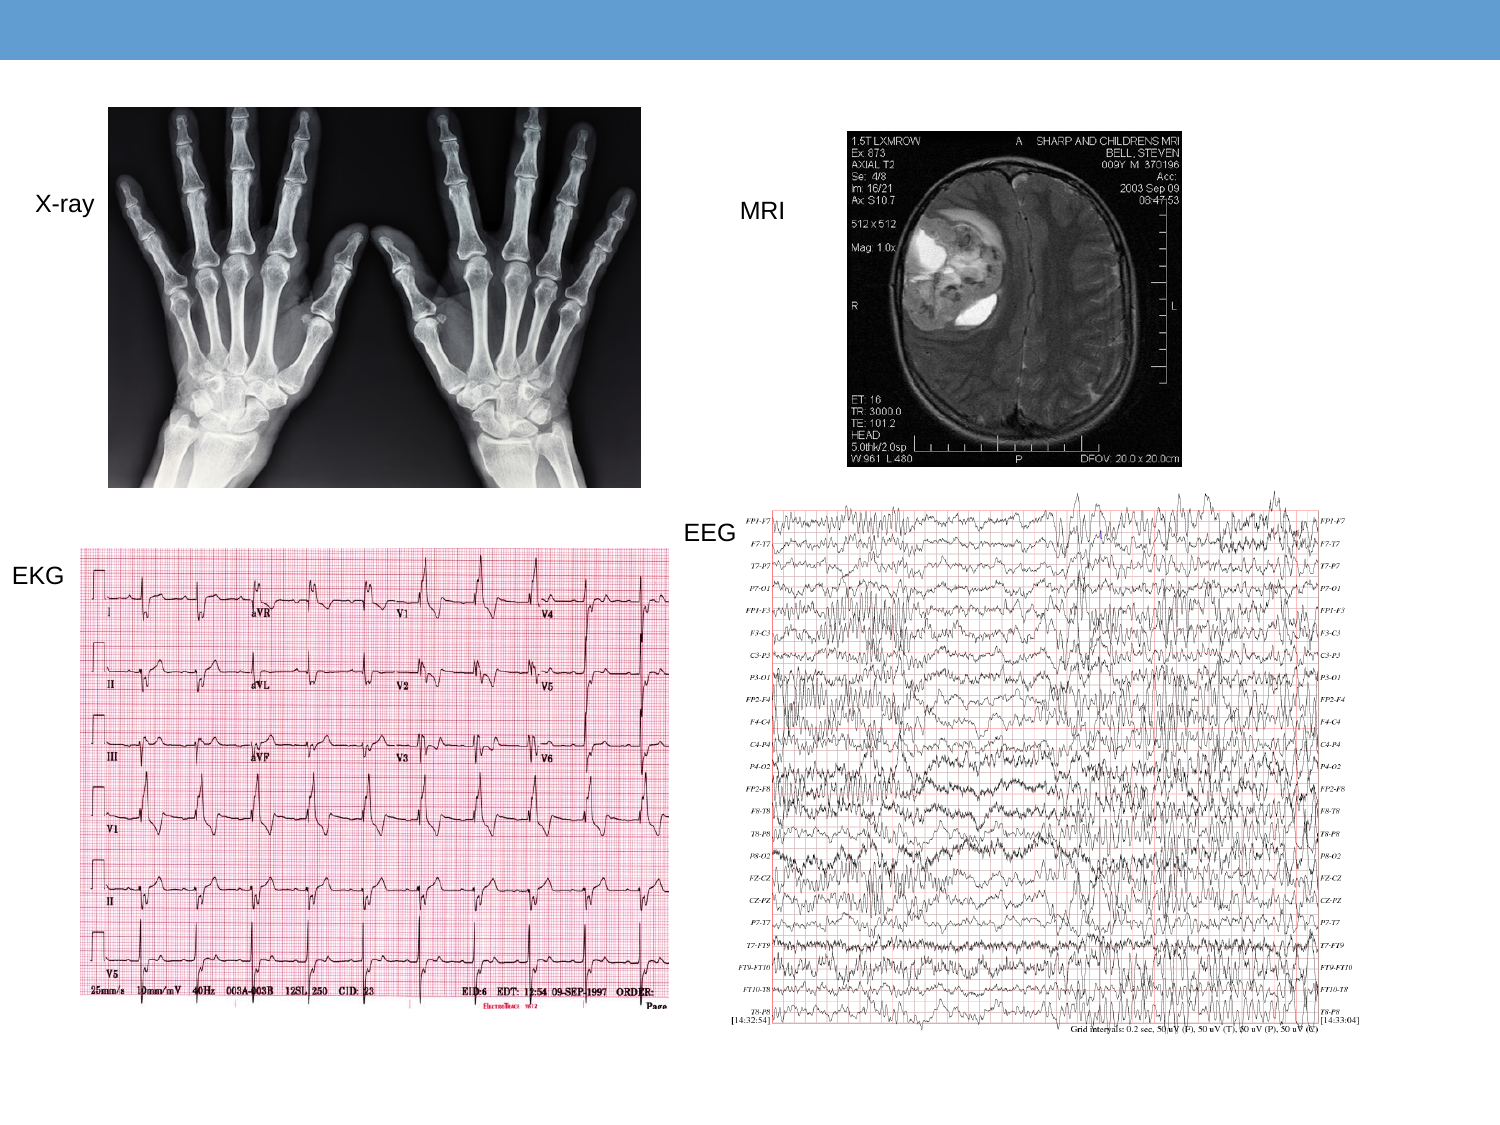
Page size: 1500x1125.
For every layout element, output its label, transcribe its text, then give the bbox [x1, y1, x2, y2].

text_box EEG [669, 509, 714, 554]
text_box MRI [725, 187, 801, 232]
text_box EKG [0, 552, 76, 597]
picture [79, 548, 669, 1009]
picture [108, 107, 641, 489]
picture [717, 488, 1373, 1034]
text_box X-ray [20, 179, 105, 225]
picture [847, 131, 1183, 467]
